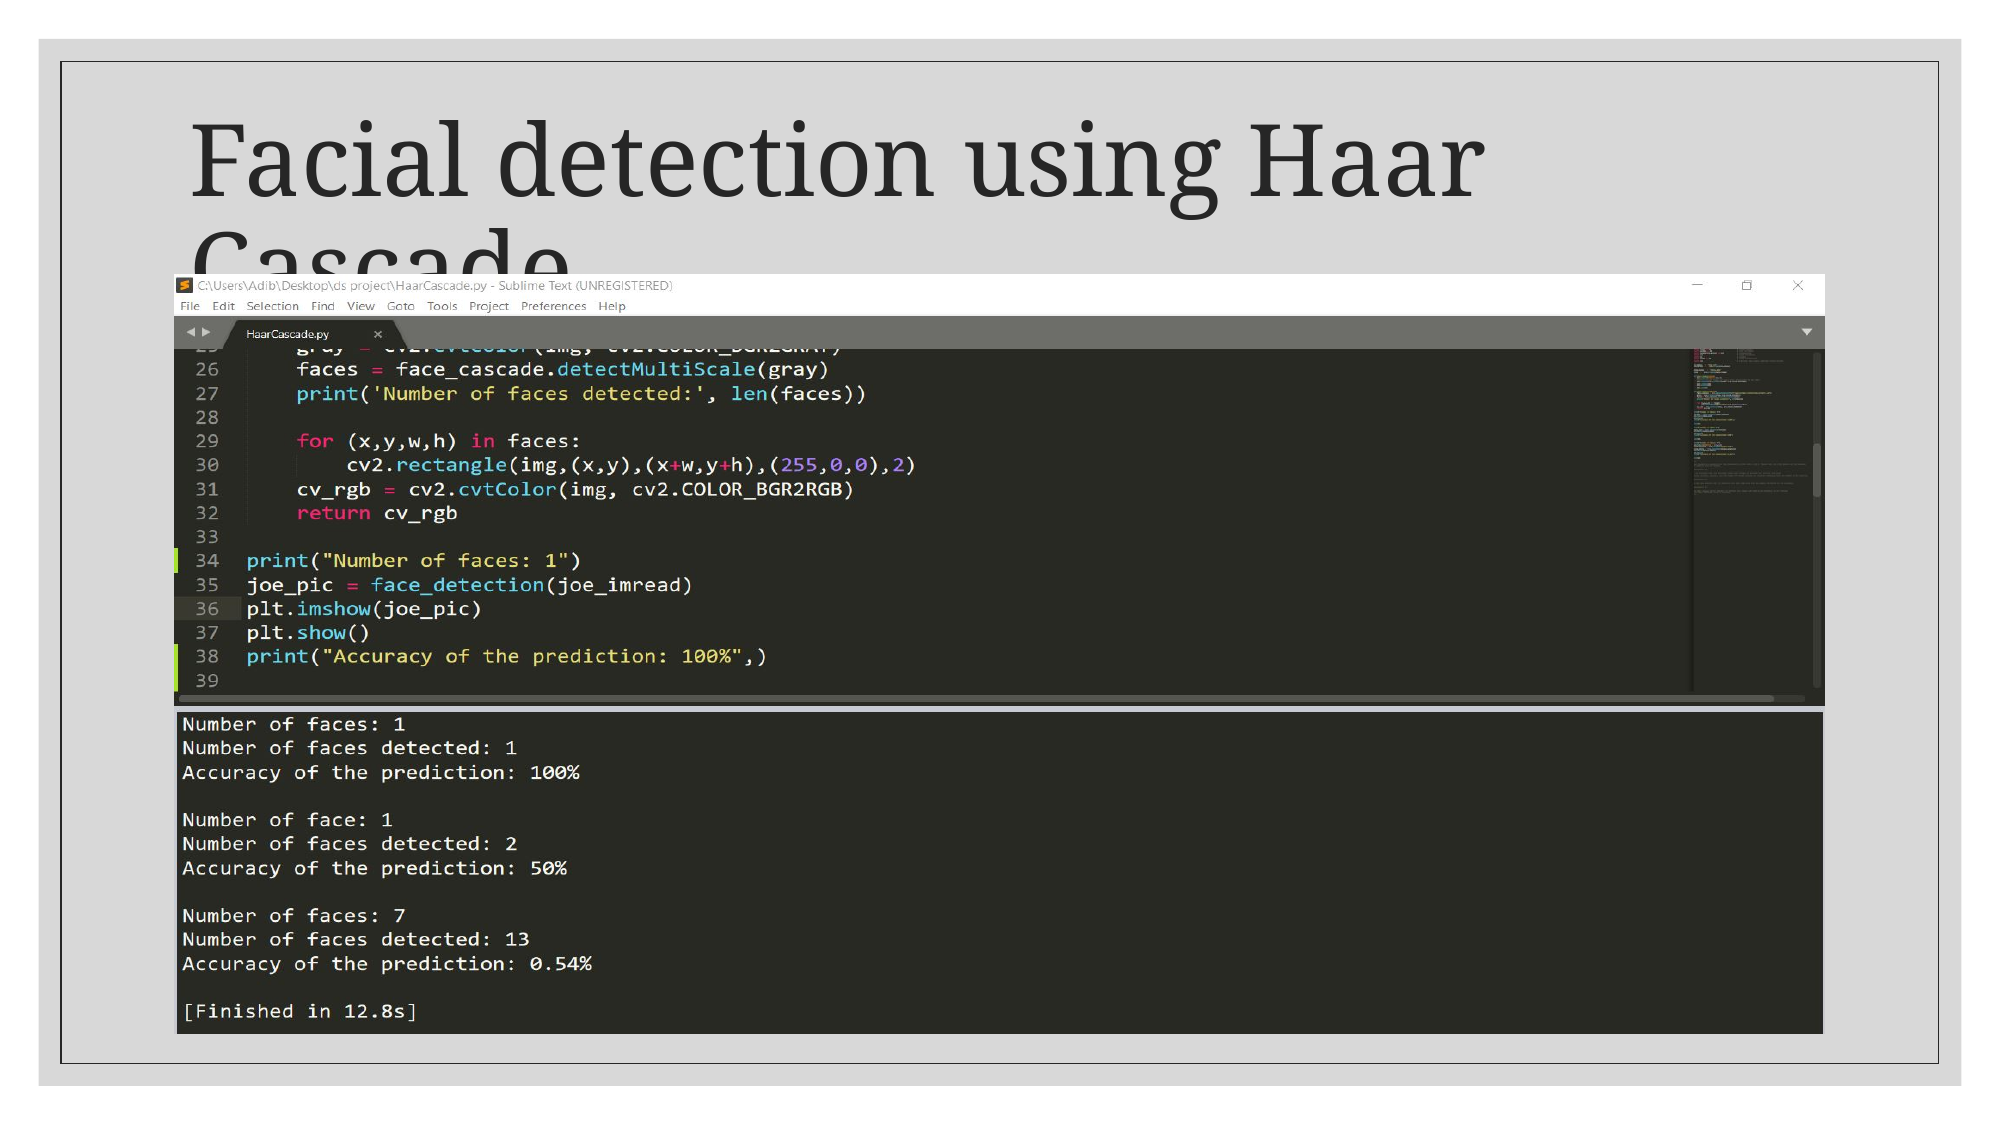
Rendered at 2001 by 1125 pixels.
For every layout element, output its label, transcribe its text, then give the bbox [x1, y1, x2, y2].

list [174, 274, 1825, 1034]
title Facial detection using Haar Cascade [174, 105, 1825, 272]
